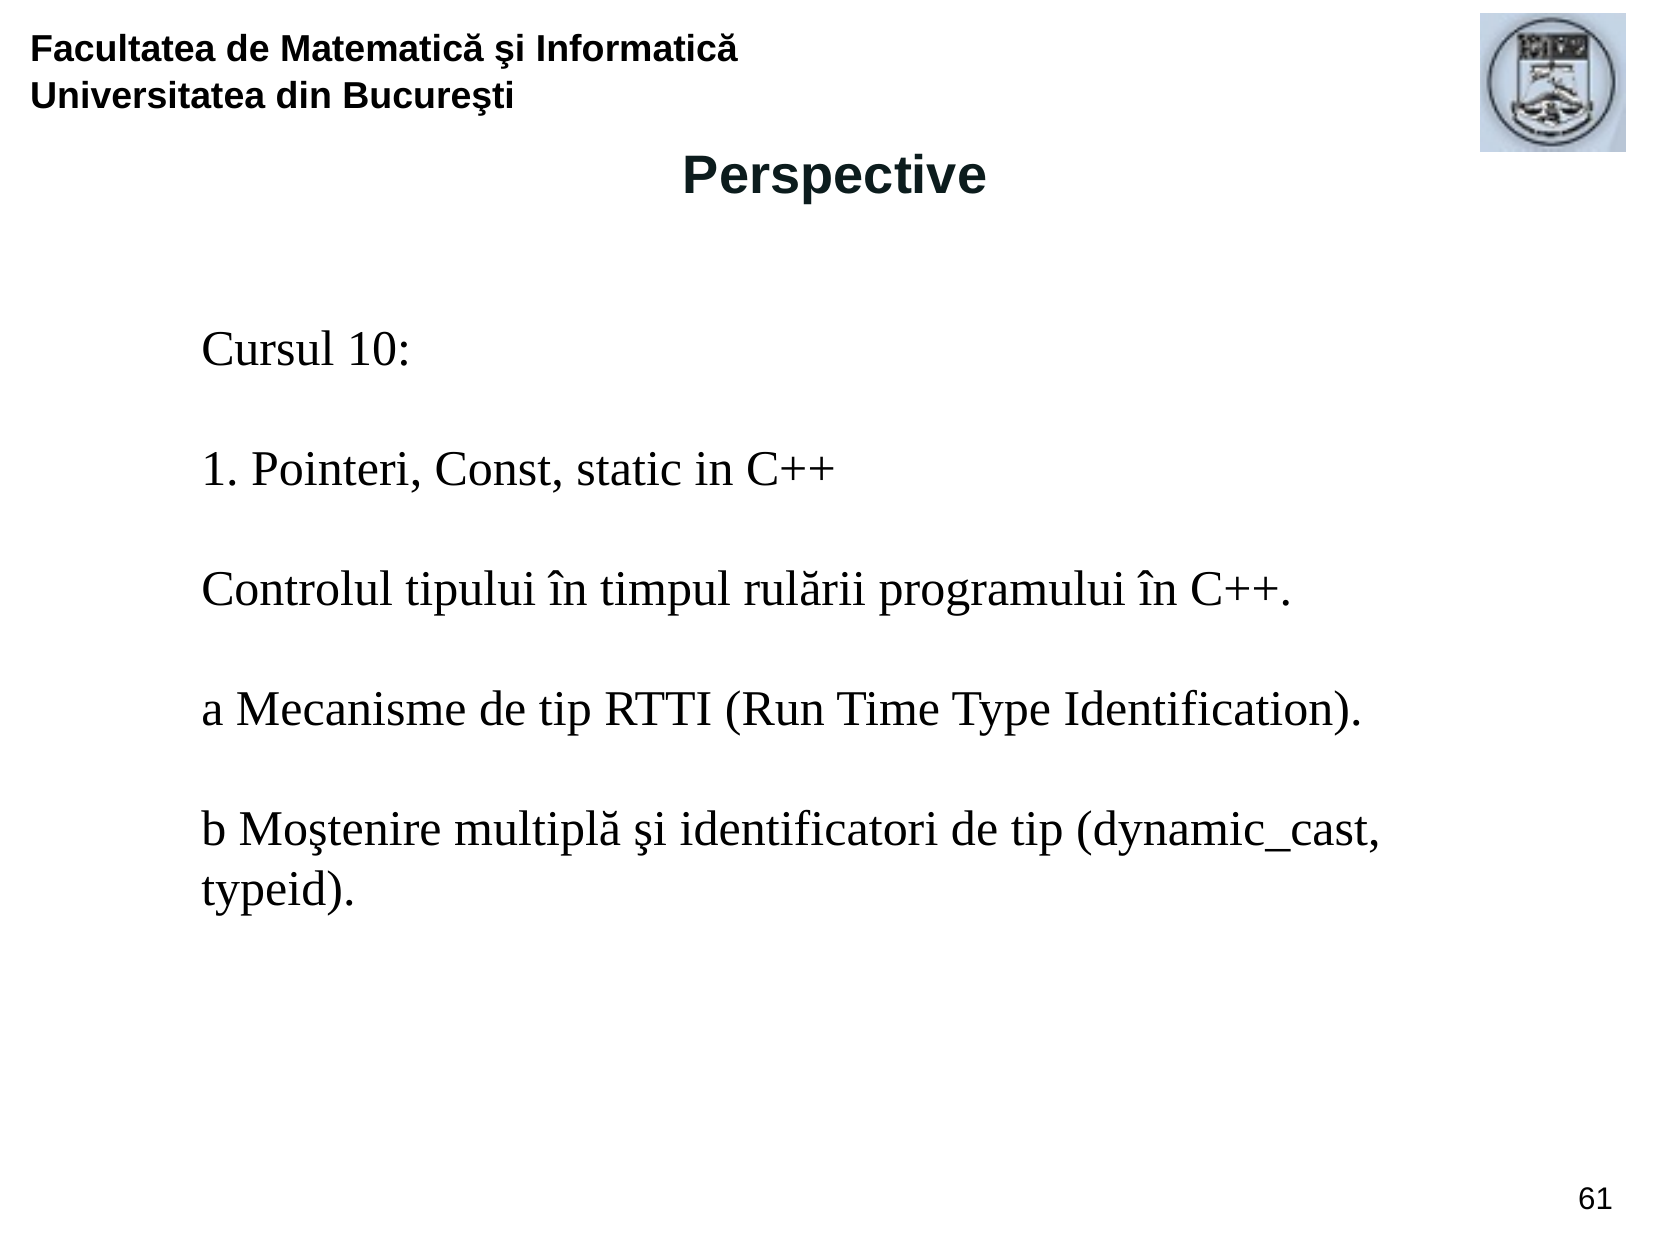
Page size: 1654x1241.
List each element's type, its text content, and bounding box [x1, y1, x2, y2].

text_box Perspective [380, 137, 1290, 205]
picture [1480, 13, 1626, 152]
text_box Facultatea de Matematică şi Informatică Universitatea din Bucureşti [13, 13, 841, 122]
text_box Cursul 10: 1. Pointeri, Const, static in C++ Controlul tipului în timpul rulării programului în C++. a Mecanisme de tip RTTI (Run Time Type Identification). b Moştenire multiplă şi identificatori de tip (dynamic_cast, typeid). [186, 308, 1537, 1064]
text_box 61 [1515, 1158, 1630, 1225]
